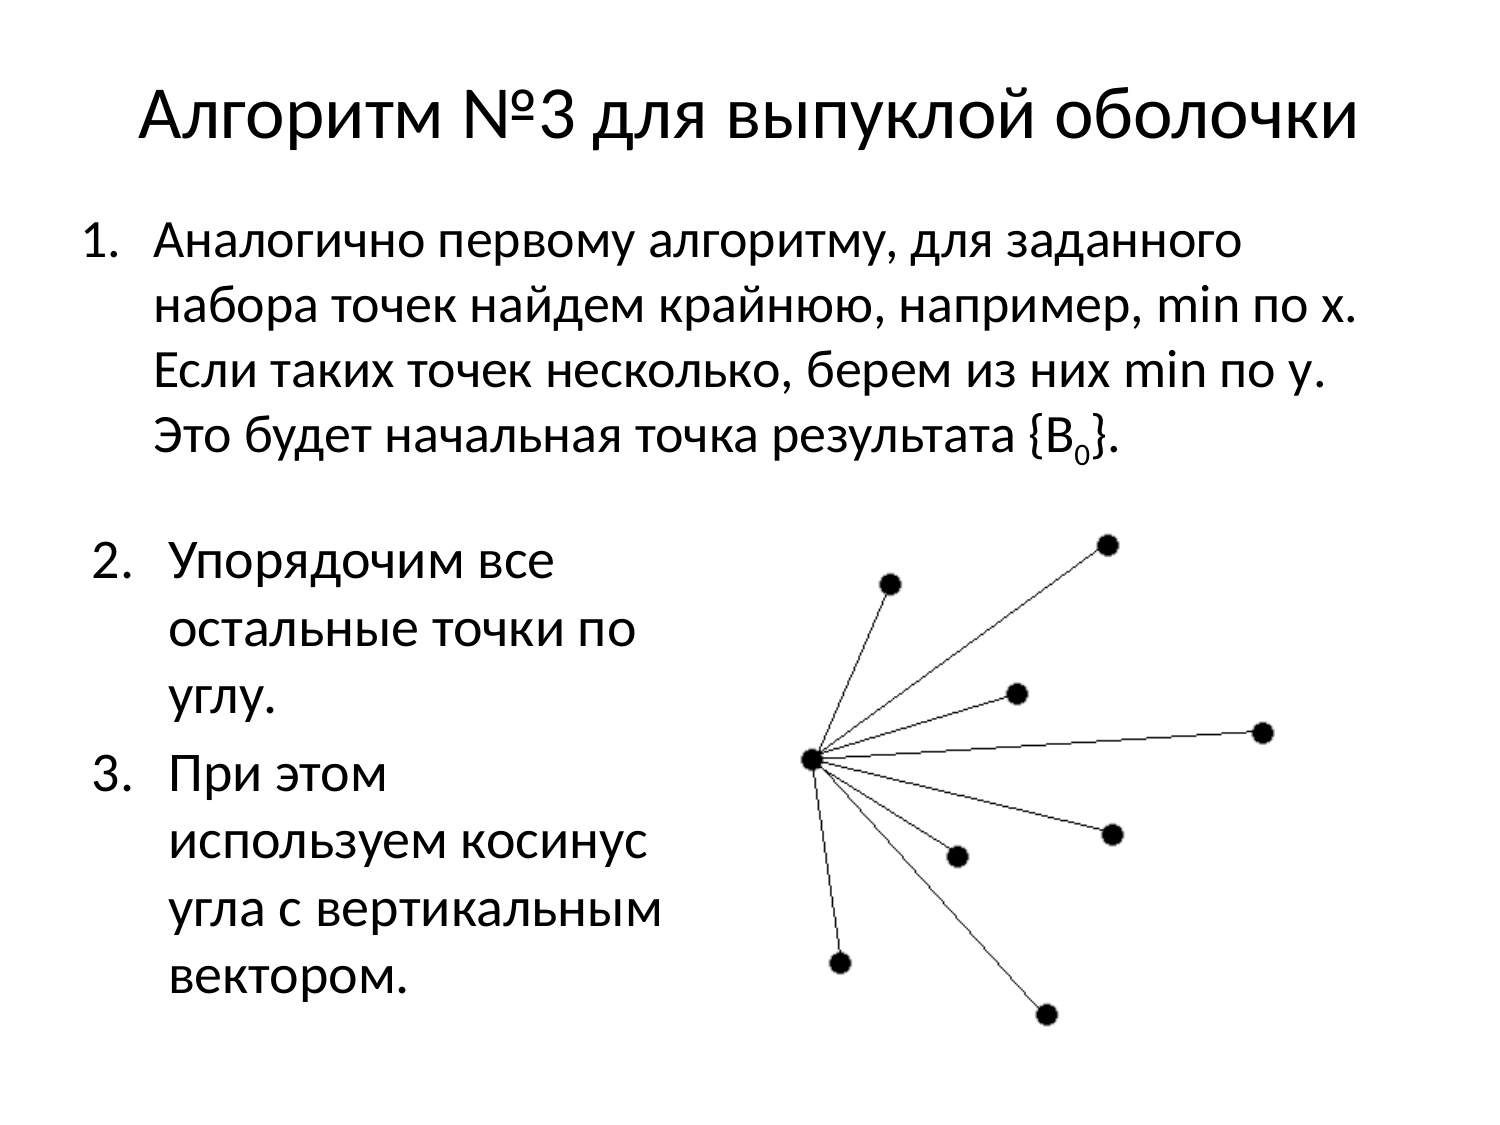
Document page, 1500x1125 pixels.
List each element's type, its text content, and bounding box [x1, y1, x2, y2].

picture [785, 514, 1289, 1047]
list Аналогично первому алгоритму, для заданного набора точек найдем крайнюю, например, min по x. Если таких точек несколько, берем из них min по y. Это будет начальная точка результата {B0}. [64, 196, 1402, 528]
text_box Упорядочим все остальные точки по углу. При этом используем косинус угла с вертикальным вектором. [76, 515, 680, 1059]
title Алгоритм №3 для выпуклой оболочки [75, 45, 1425, 173]
